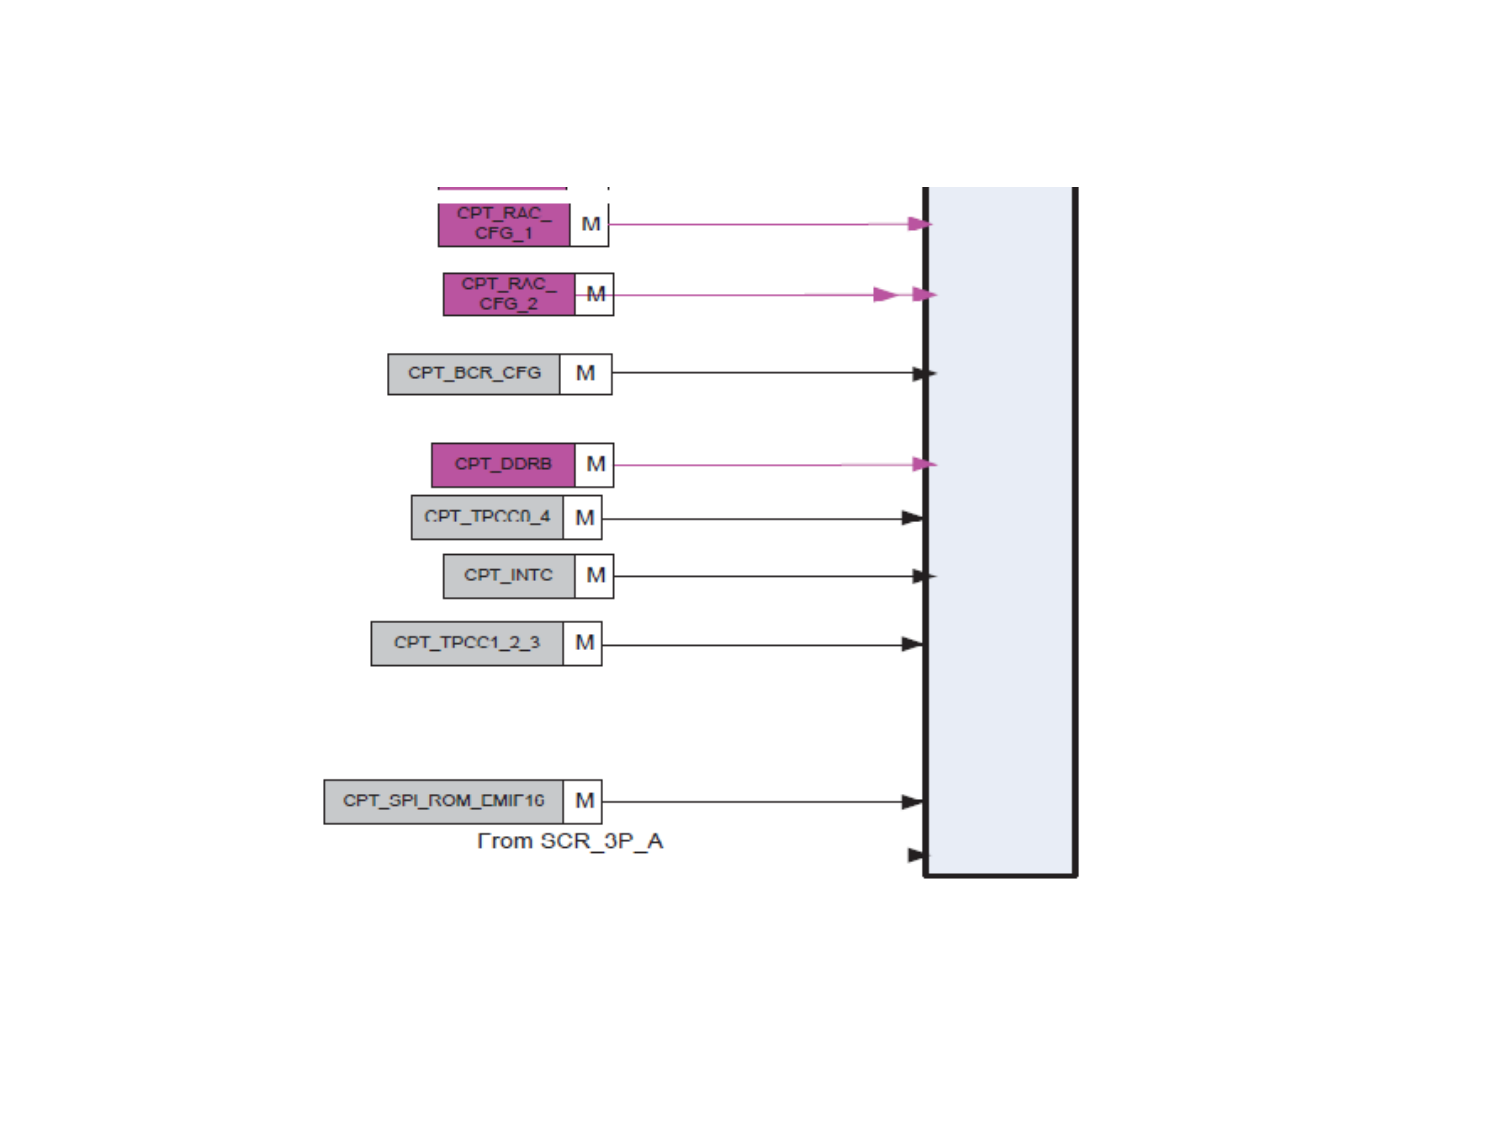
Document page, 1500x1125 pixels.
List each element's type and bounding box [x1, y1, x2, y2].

picture [164, 187, 1259, 889]
